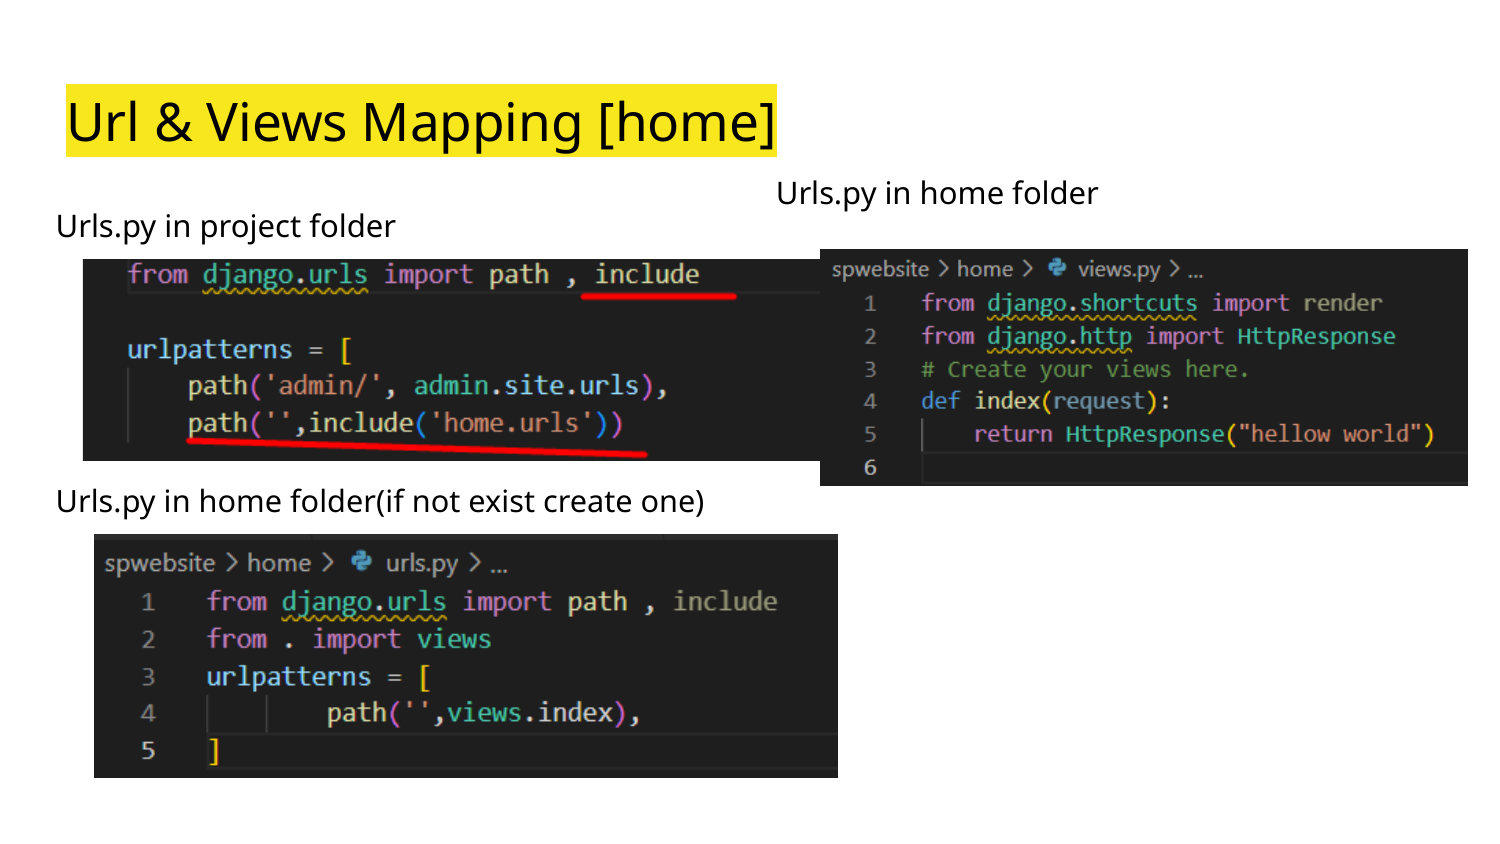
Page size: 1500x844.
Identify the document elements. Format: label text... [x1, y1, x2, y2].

picture [93, 534, 839, 779]
picture [82, 249, 1468, 486]
list Urls.py in project folder [40, 185, 495, 260]
title Url & Views Mapping [home] [51, 72, 1449, 167]
list Urls.py in home folder [760, 152, 1215, 226]
list Urls.py in home folder(if not exist create one) [40, 461, 802, 535]
